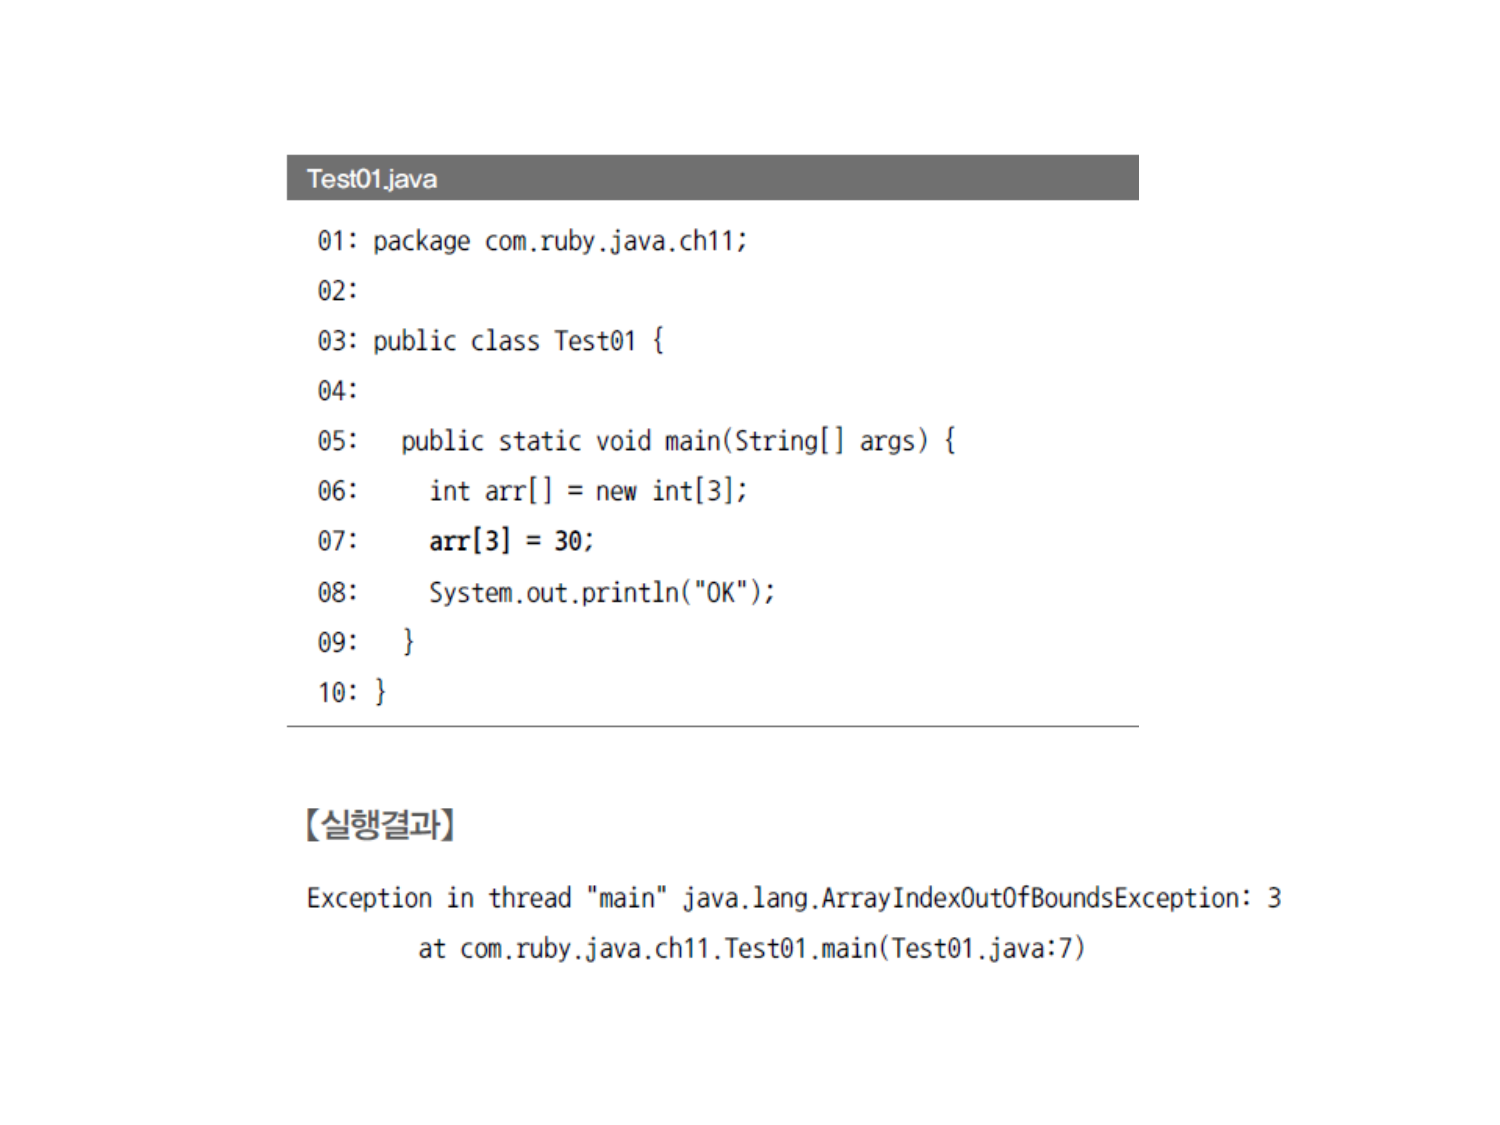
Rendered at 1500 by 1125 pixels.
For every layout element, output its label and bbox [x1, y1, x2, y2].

picture [280, 152, 1140, 730]
picture [292, 796, 1295, 977]
